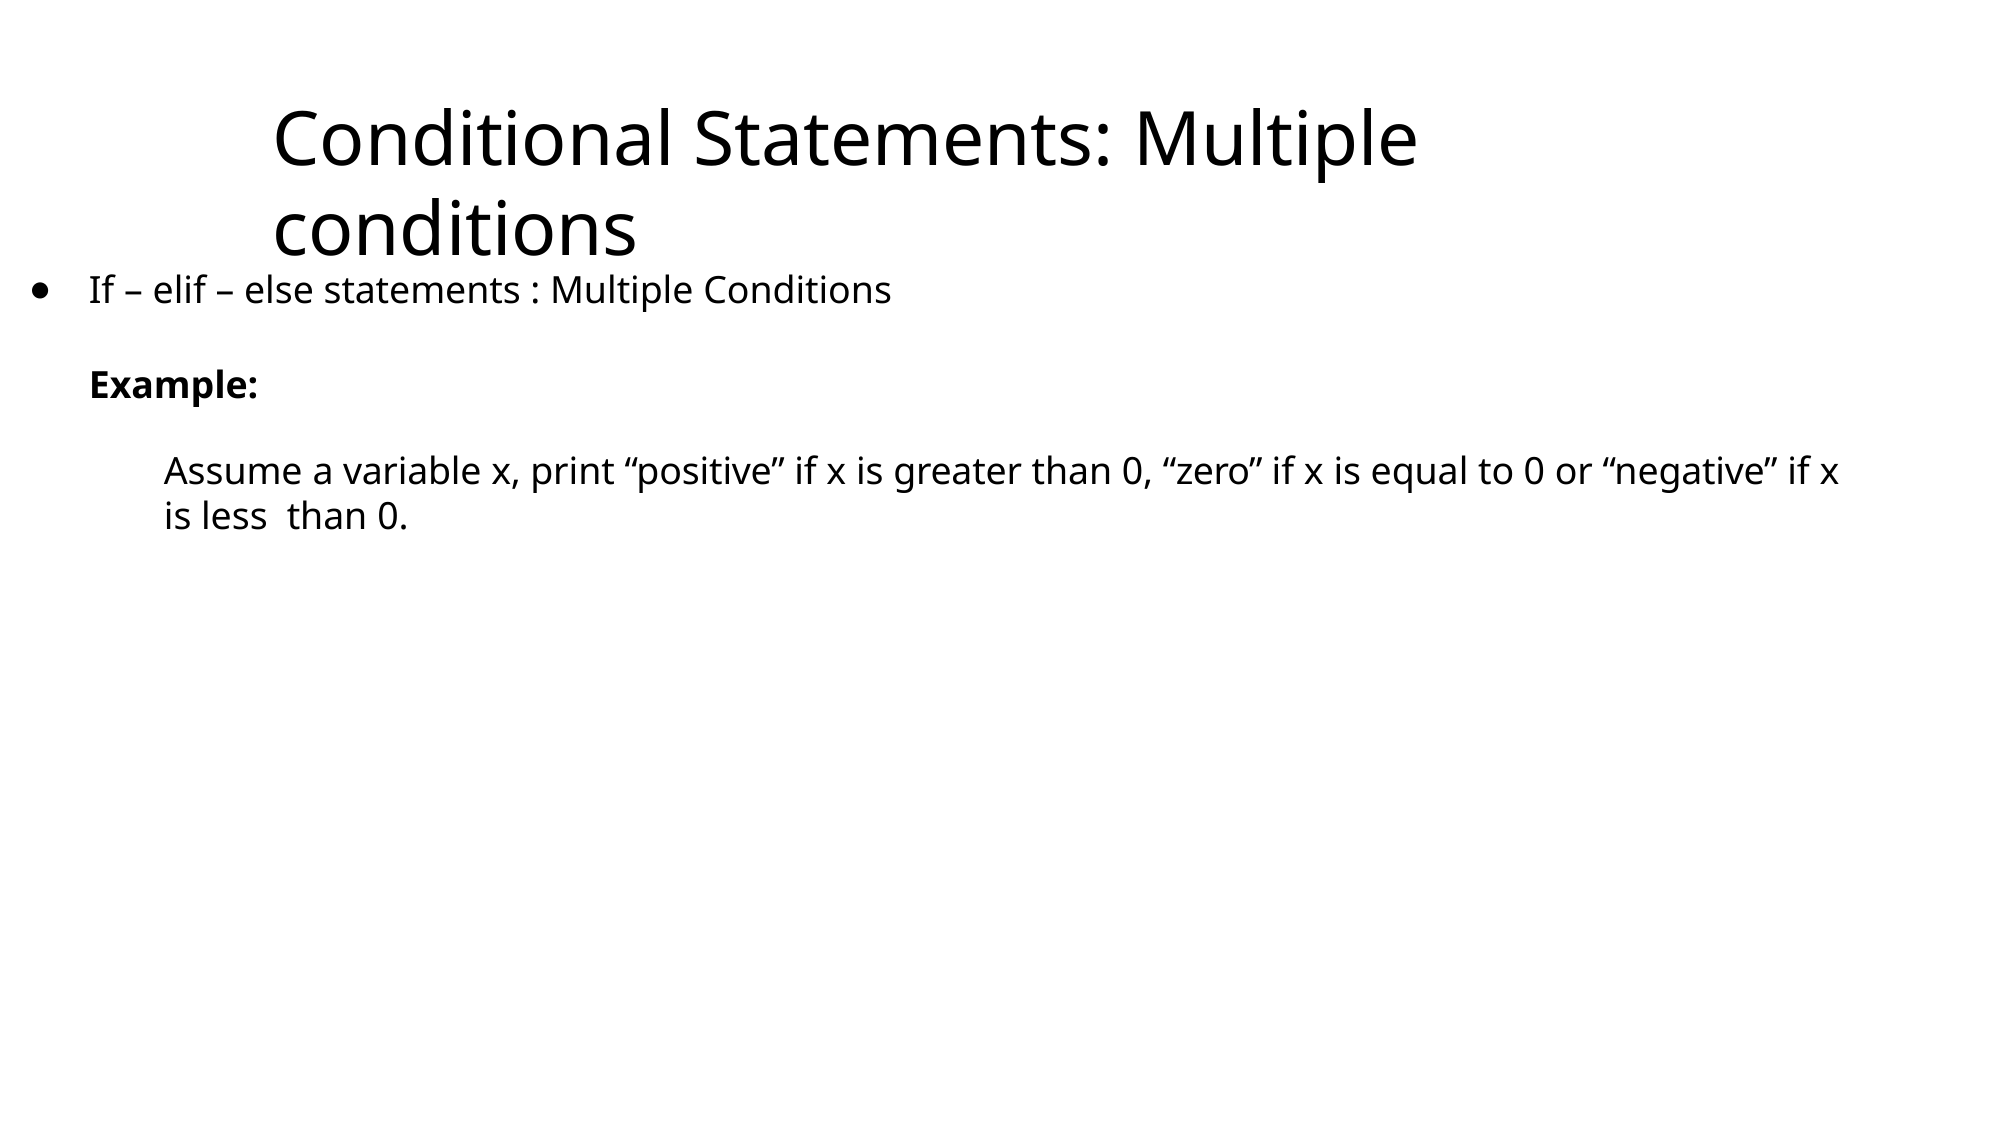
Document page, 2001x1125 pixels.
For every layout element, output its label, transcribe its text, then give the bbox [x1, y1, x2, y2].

title Conditional Statements: Multiple conditions [270, 84, 1727, 275]
text_box If – elif – else statements : Multiple Conditions Example: Assume a variable x, print “positive” if x is greater than 0, “zero” if x is equal to 0 or “negative” if x is less than 0. [26, 263, 1870, 537]
